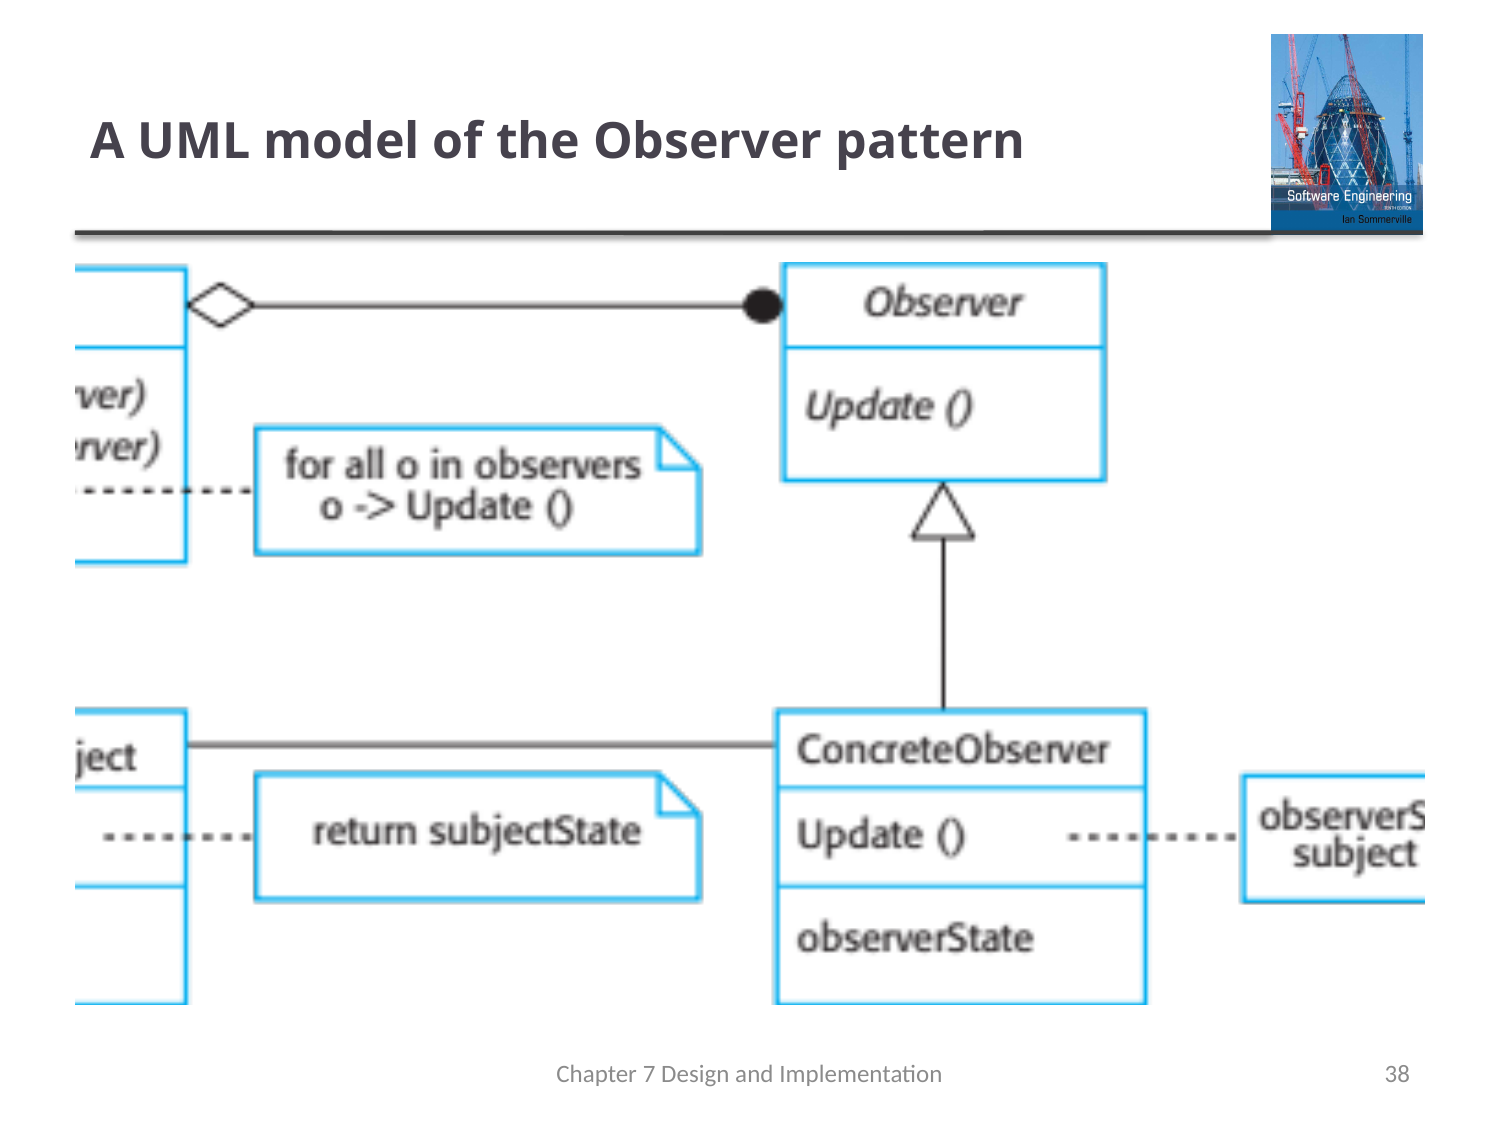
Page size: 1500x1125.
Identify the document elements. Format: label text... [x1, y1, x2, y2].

title A UML model of the Observer pattern [74, 44, 1272, 233]
slide_number 38 [1074, 1042, 1425, 1103]
picture [1271, 34, 1423, 230]
footer Chapter 7 Design and Implementation [512, 1042, 988, 1103]
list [74, 262, 1426, 1006]
